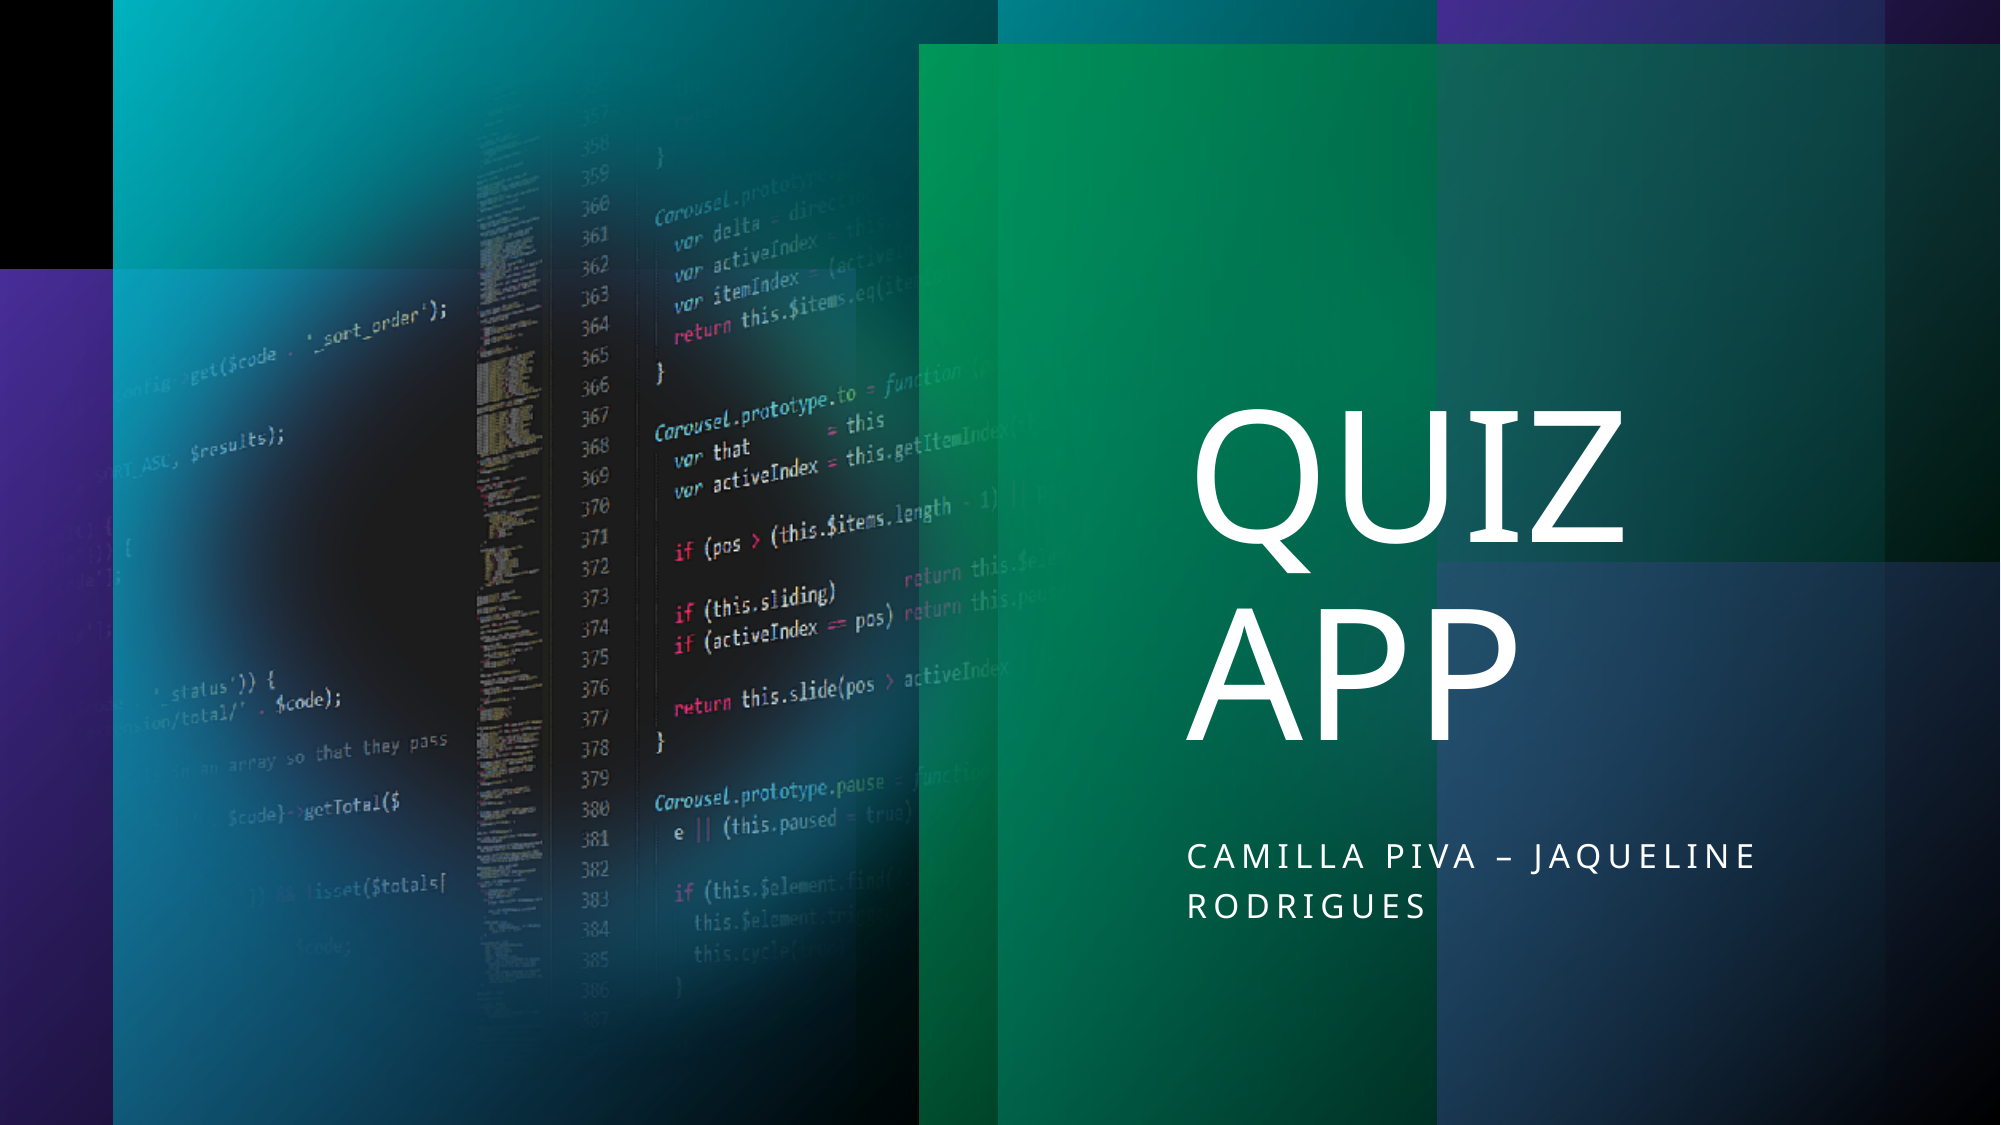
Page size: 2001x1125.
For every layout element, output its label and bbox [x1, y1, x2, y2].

text_box [1125, 0, 2000, 1125]
picture [0, 0, 1125, 1125]
